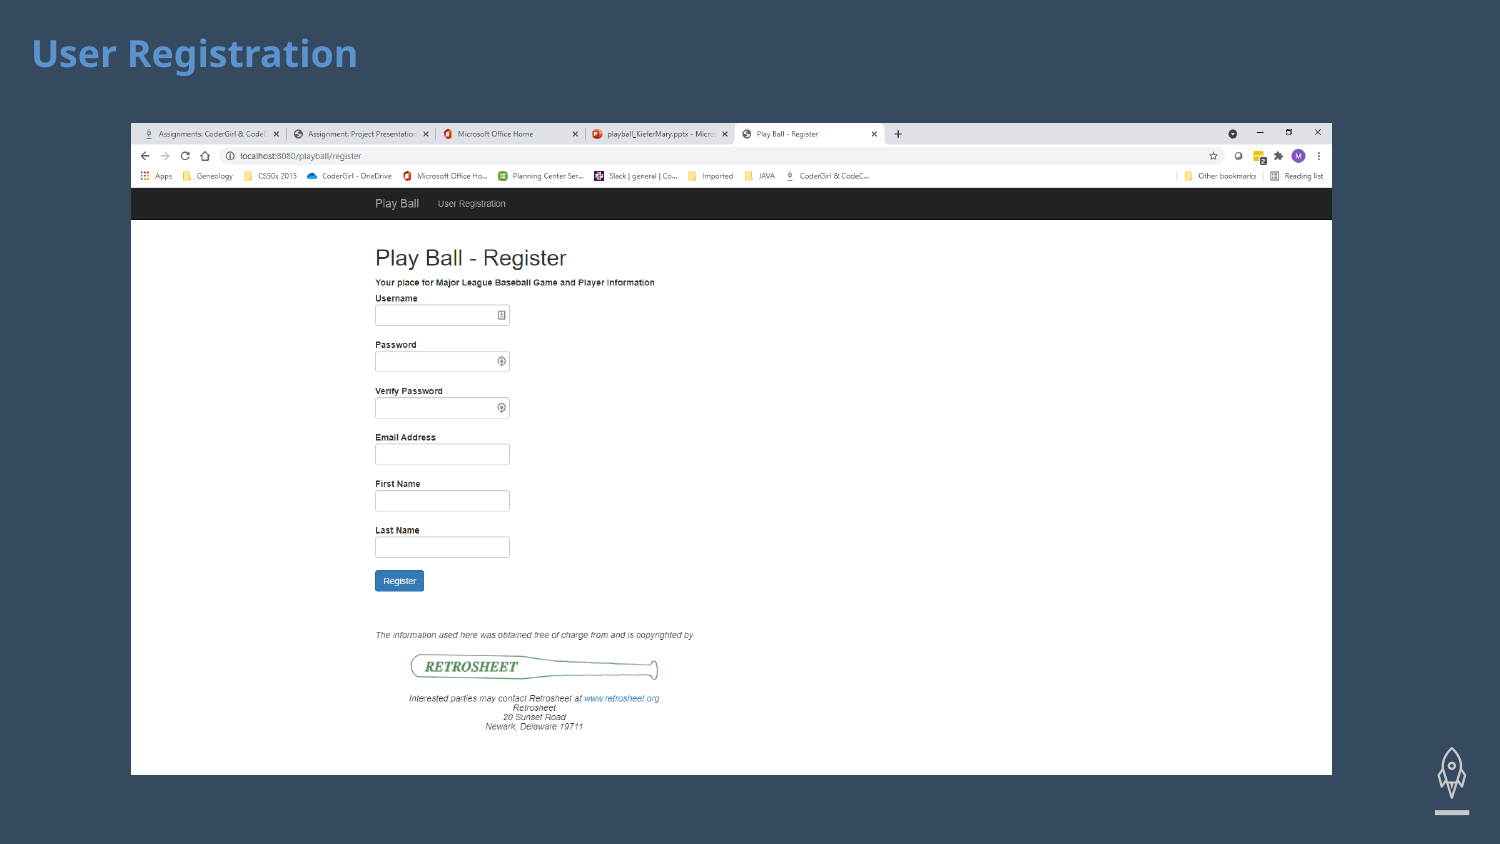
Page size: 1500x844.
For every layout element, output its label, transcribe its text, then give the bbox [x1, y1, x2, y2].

picture [1410, 739, 1494, 823]
title User Registration [16, 2, 1464, 102]
picture [131, 123, 1332, 775]
